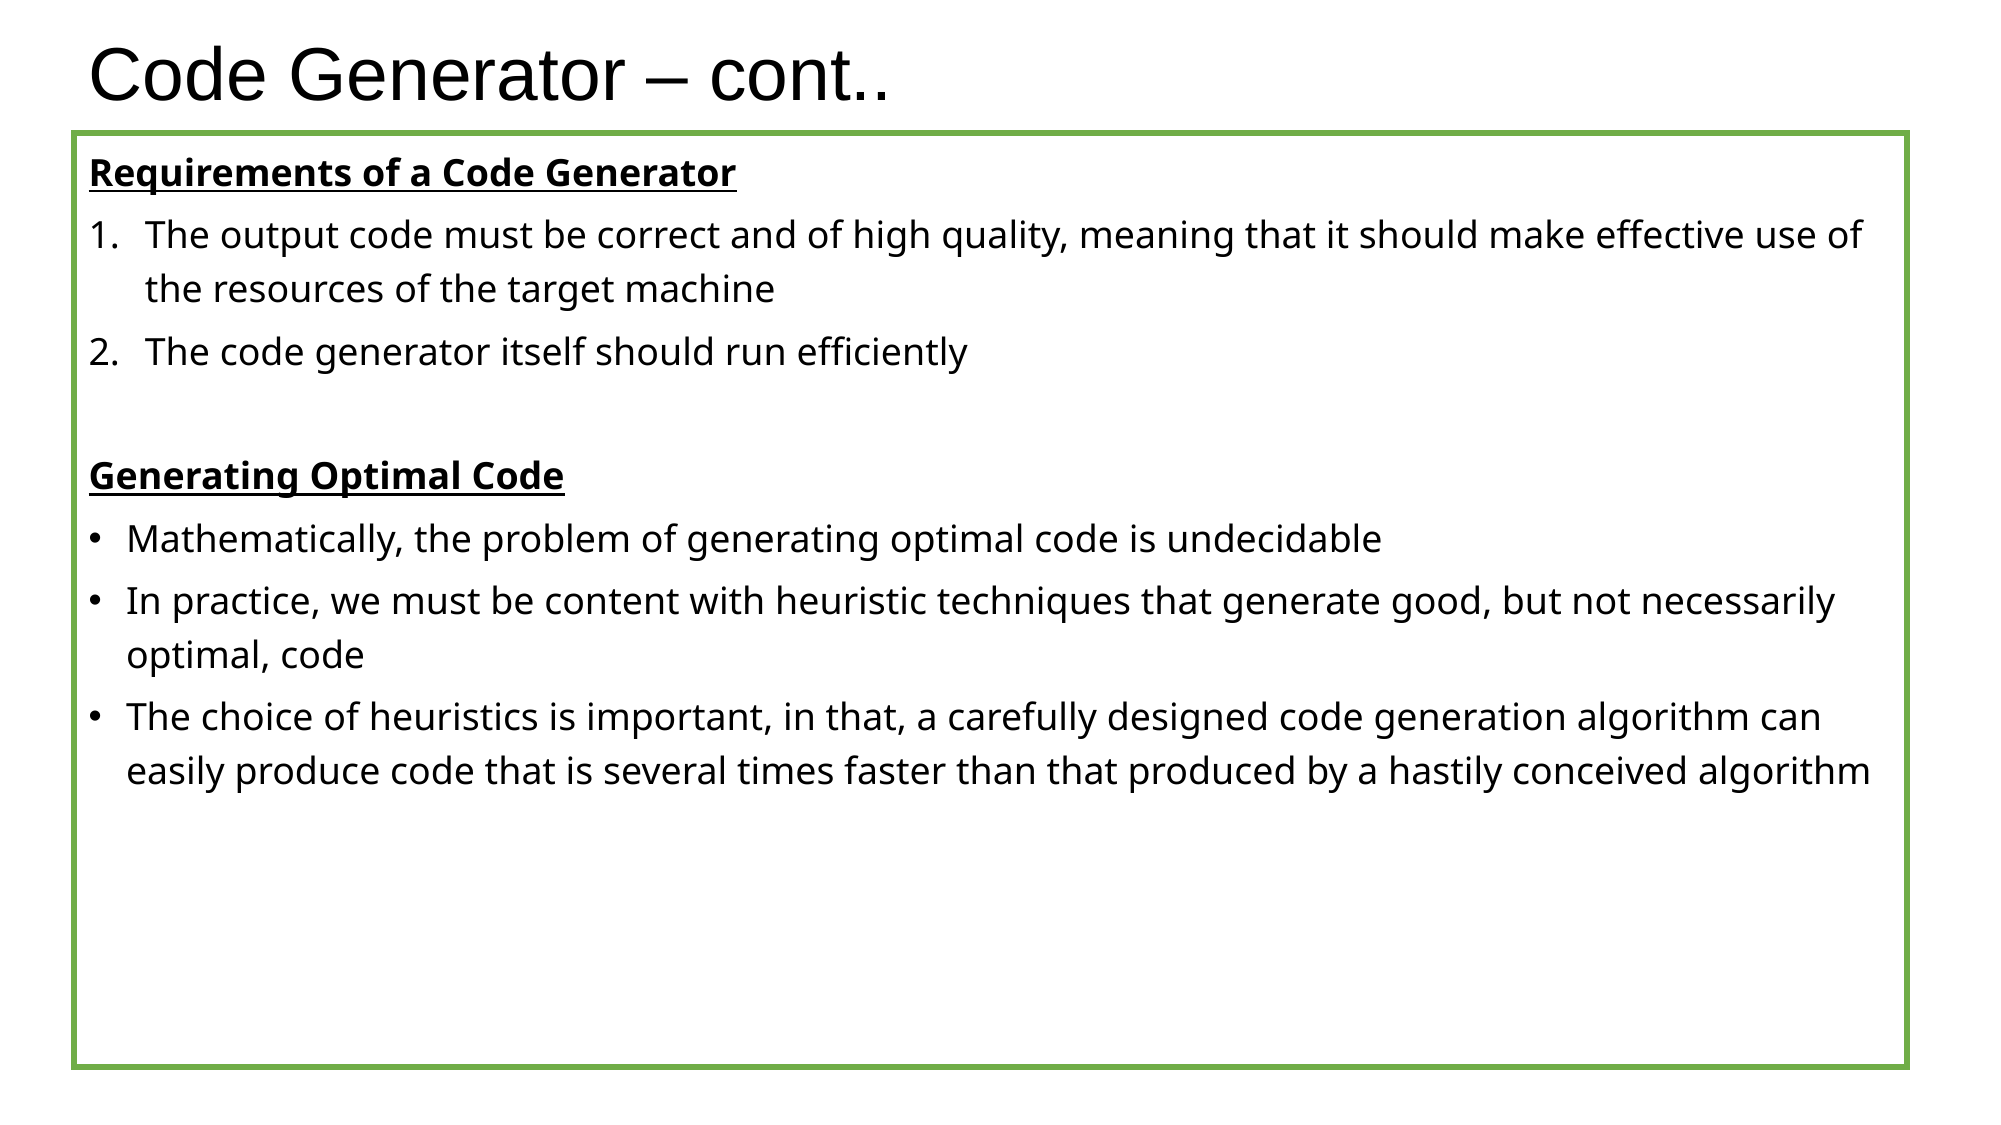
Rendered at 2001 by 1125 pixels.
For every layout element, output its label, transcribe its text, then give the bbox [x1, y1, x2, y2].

list Requirements of a Code Generator The output code must be correct and of high quality, meaning that it should make effective use of the resources of the target machine The code generator itself should run efficiently Generating Optimal Code Mathematically, the problem of generating optimal code is undecidable In practice, we must be content with heuristic techniques that generate good, but not necessarily optimal, code The choice of heuristics is important, in that, a carefully designed code generation algorithm can easily produce code that is several times faster than that produced by a hastily conceived algorithm [73, 132, 1908, 1067]
title Code Generator – cont.. [73, 0, 1514, 132]
